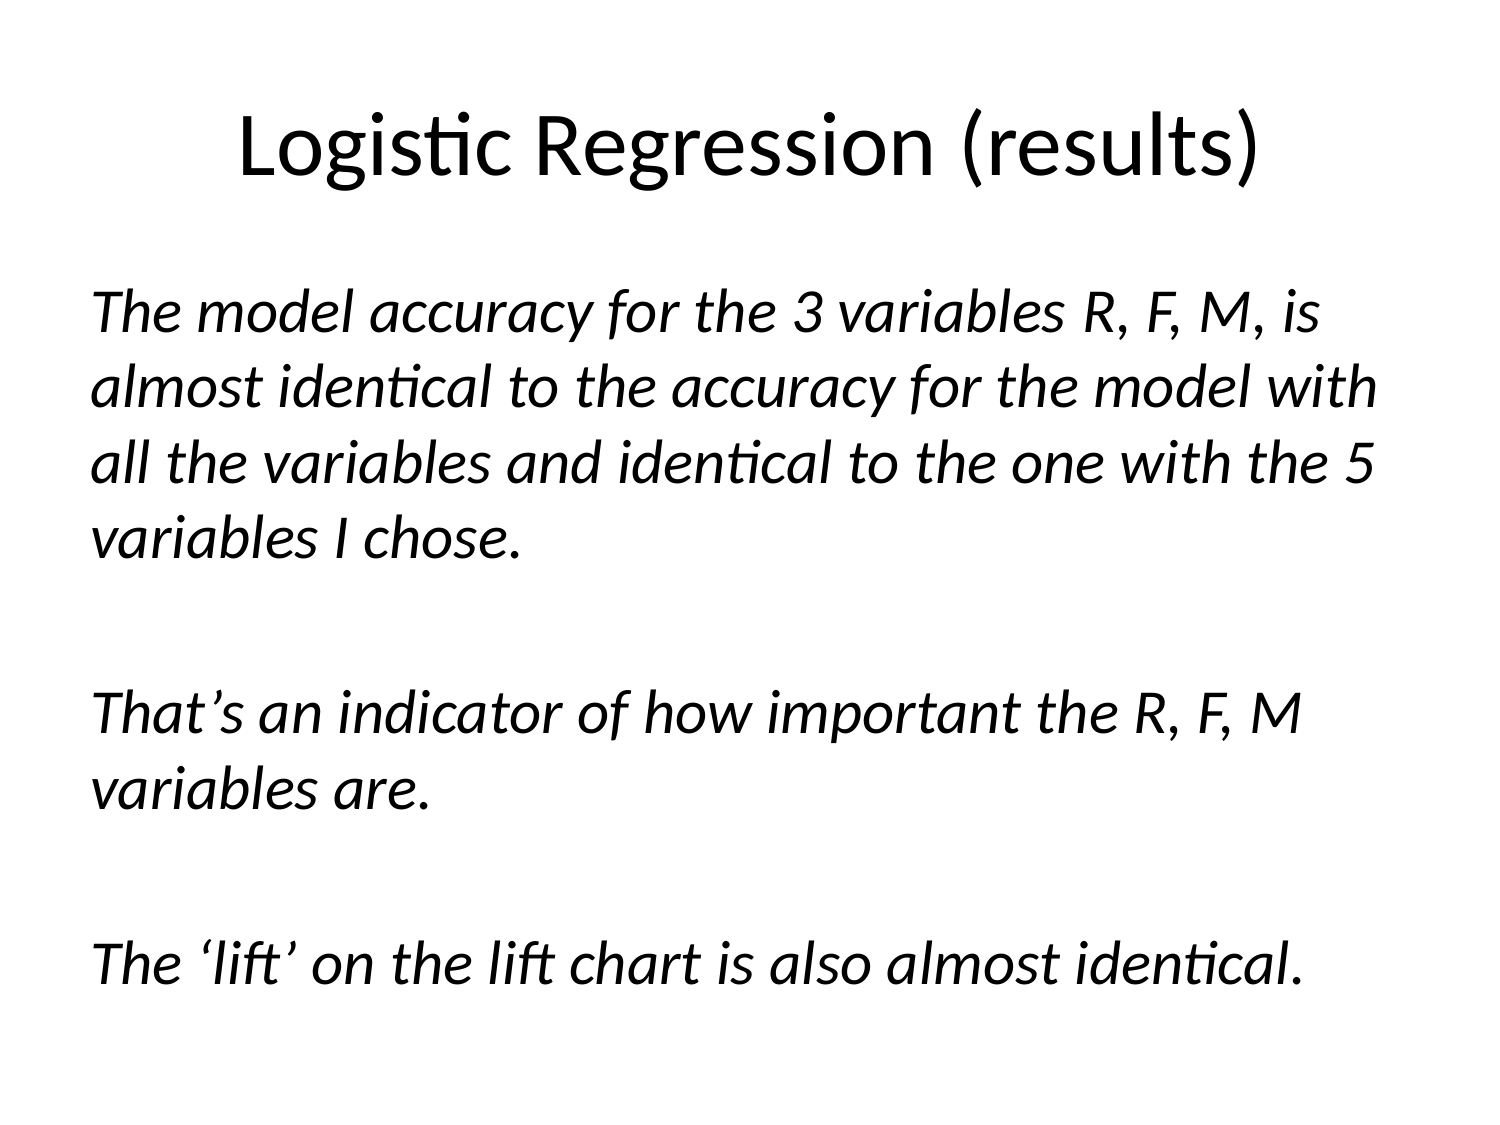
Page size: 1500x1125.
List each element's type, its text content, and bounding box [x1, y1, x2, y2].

list The model accuracy for the 3 variables R, F, M, is almost identical to the accuracy for the model with all the variables and identical to the one with the 5 variables I chose. That’s an indicator of how important the R, F, M variables are. The ‘lift’ on the lift chart is also almost identical. [75, 262, 1425, 1005]
title Logistic Regression (results) [75, 45, 1425, 233]
